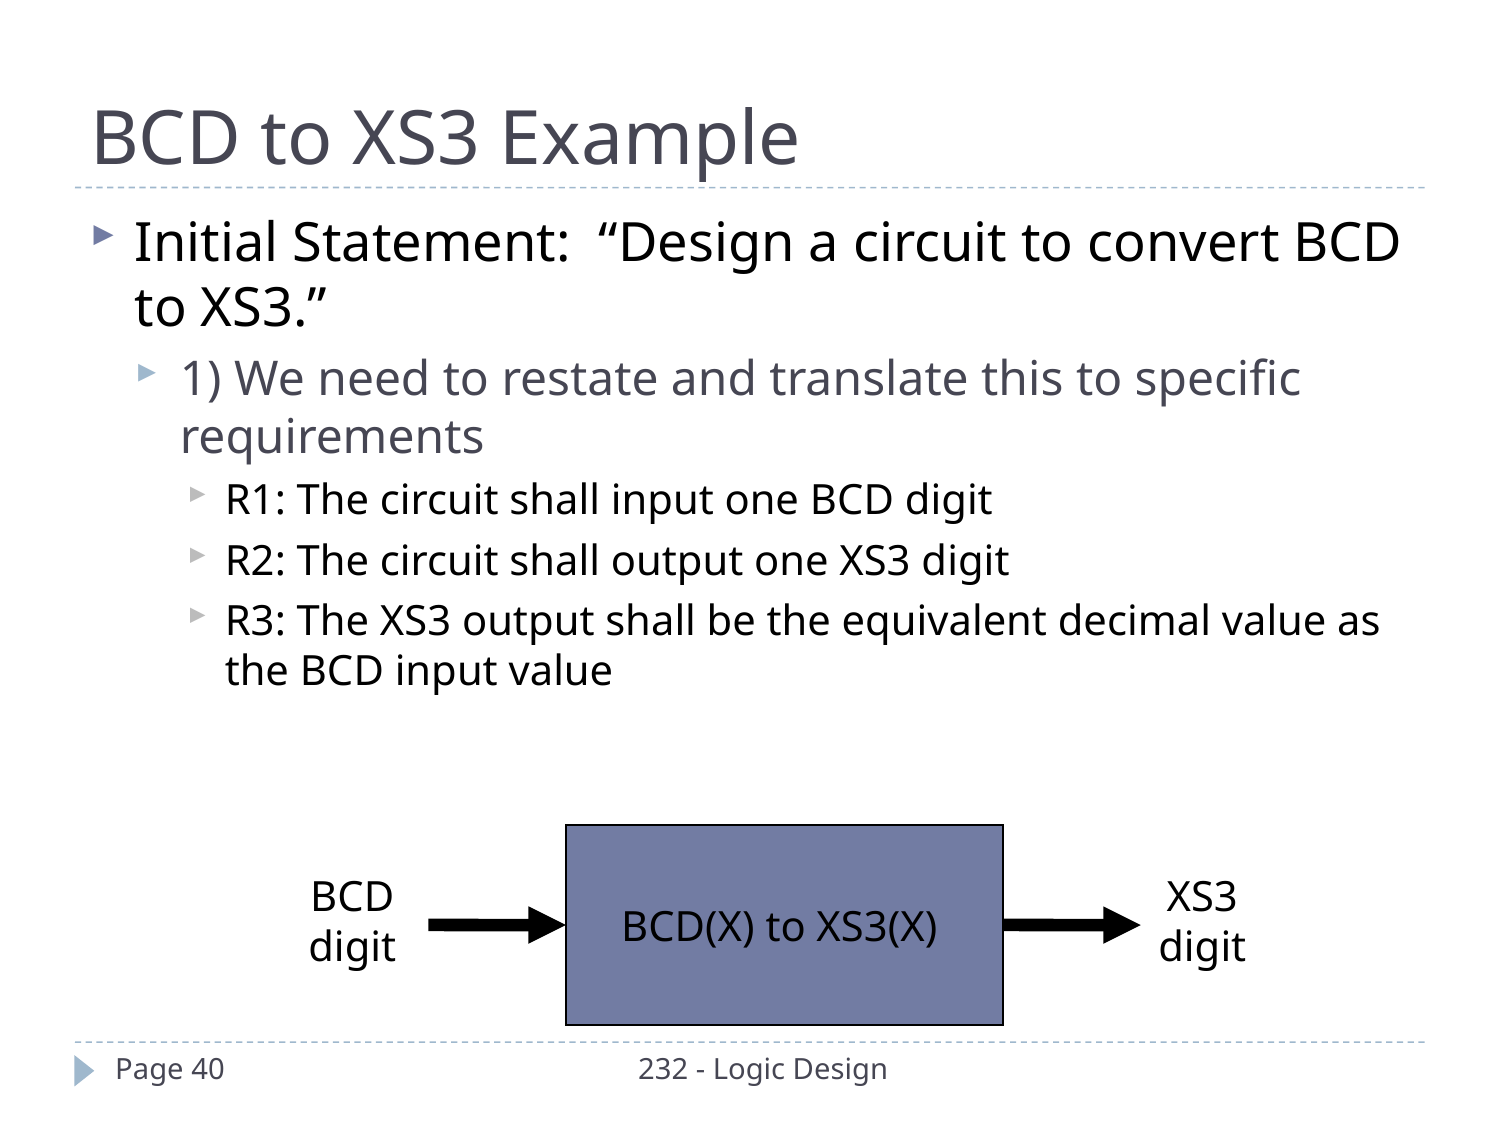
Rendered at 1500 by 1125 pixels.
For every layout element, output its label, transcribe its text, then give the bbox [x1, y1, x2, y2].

footer 232 - Logic Design [475, 1042, 1051, 1103]
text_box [291, 824, 1264, 1026]
slide_number Page 40 [100, 1042, 426, 1103]
list Initial Statement: “Design a circuit to convert BCD to XS3.” 1) We need to restate and translate this to specific requirements R1: The circuit shall input one BCD digit R2: The circuit shall output one XS3 digit R3: The XS3 output shall be the equivalent decimal value as the BCD input value [75, 200, 1425, 1006]
slide_number [1051, 1042, 1426, 1103]
title BCD to XS3 Example [75, 24, 1425, 188]
